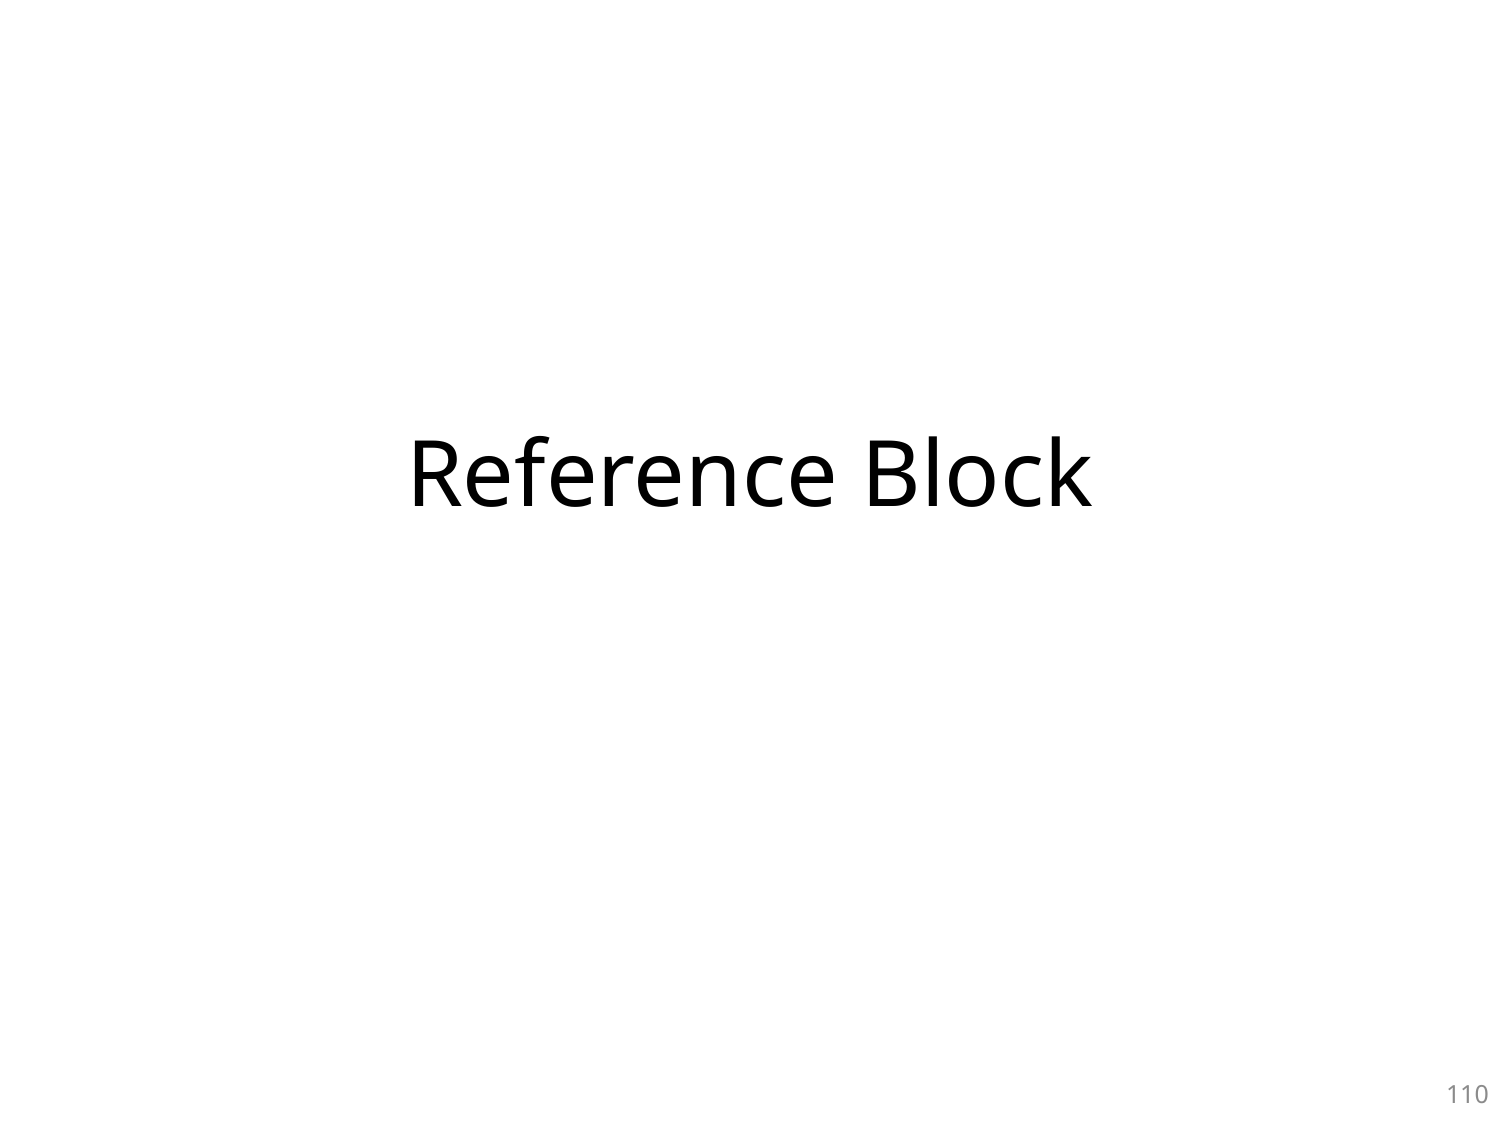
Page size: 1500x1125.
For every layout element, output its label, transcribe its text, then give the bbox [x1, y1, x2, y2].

slide_number 110 [1153, 1065, 1500, 1125]
title Reference Block [112, 349, 1388, 591]
